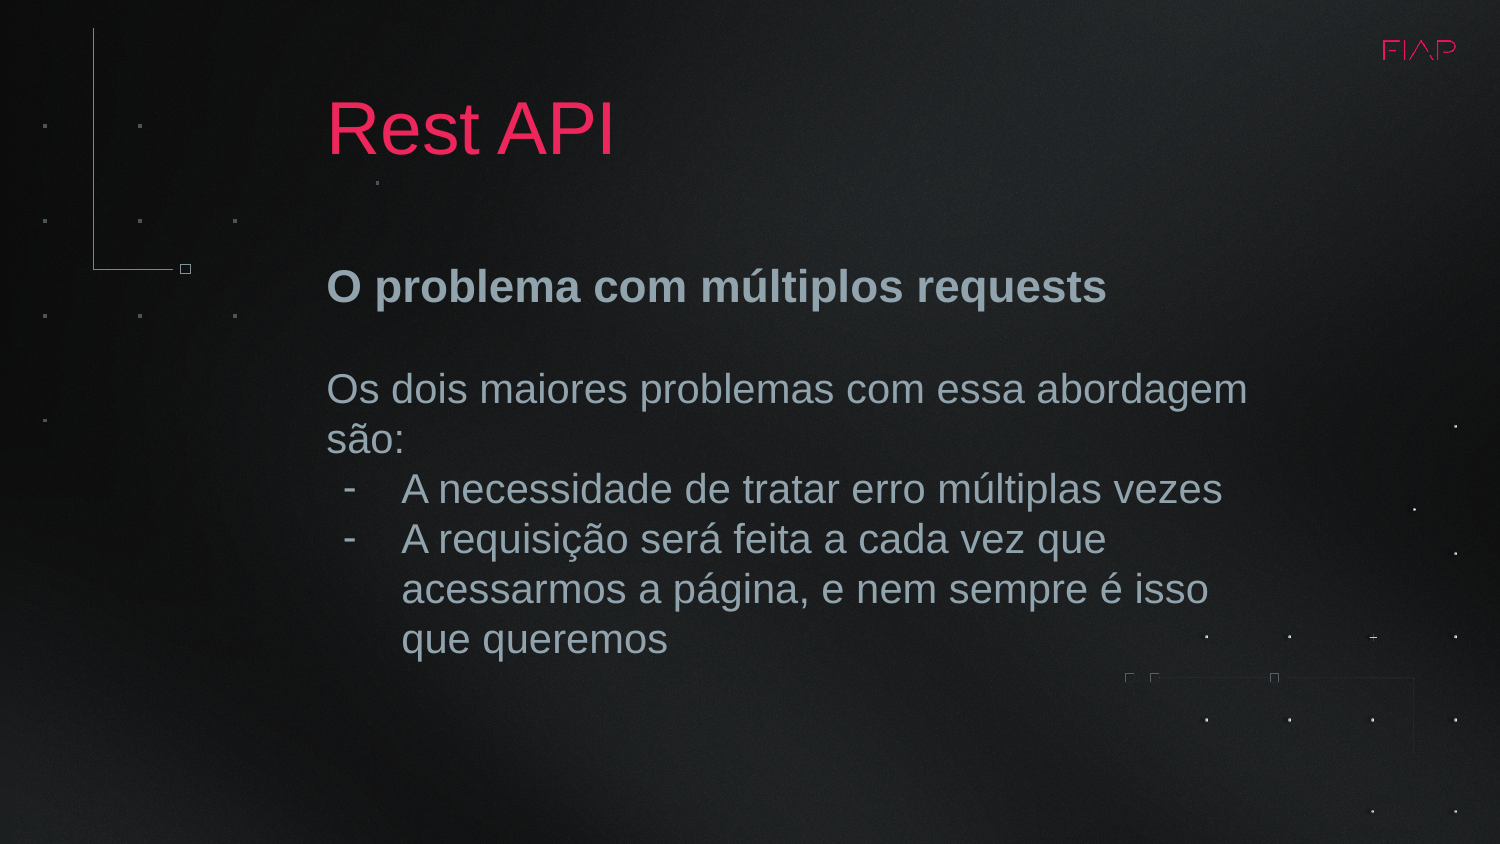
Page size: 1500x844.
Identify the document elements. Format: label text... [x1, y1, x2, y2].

picture [0, 0, 1500, 844]
text_box Rest API [383, 72, 1126, 177]
text_box O problema com múltiplos requests Os dois maiores problemas com essa abordagem são: A necessidade de tratar erro múltiplas vezes A requisição será feita a cada vez que acessarmos a página, e nem sempre é isso que queremos [311, 249, 1292, 670]
